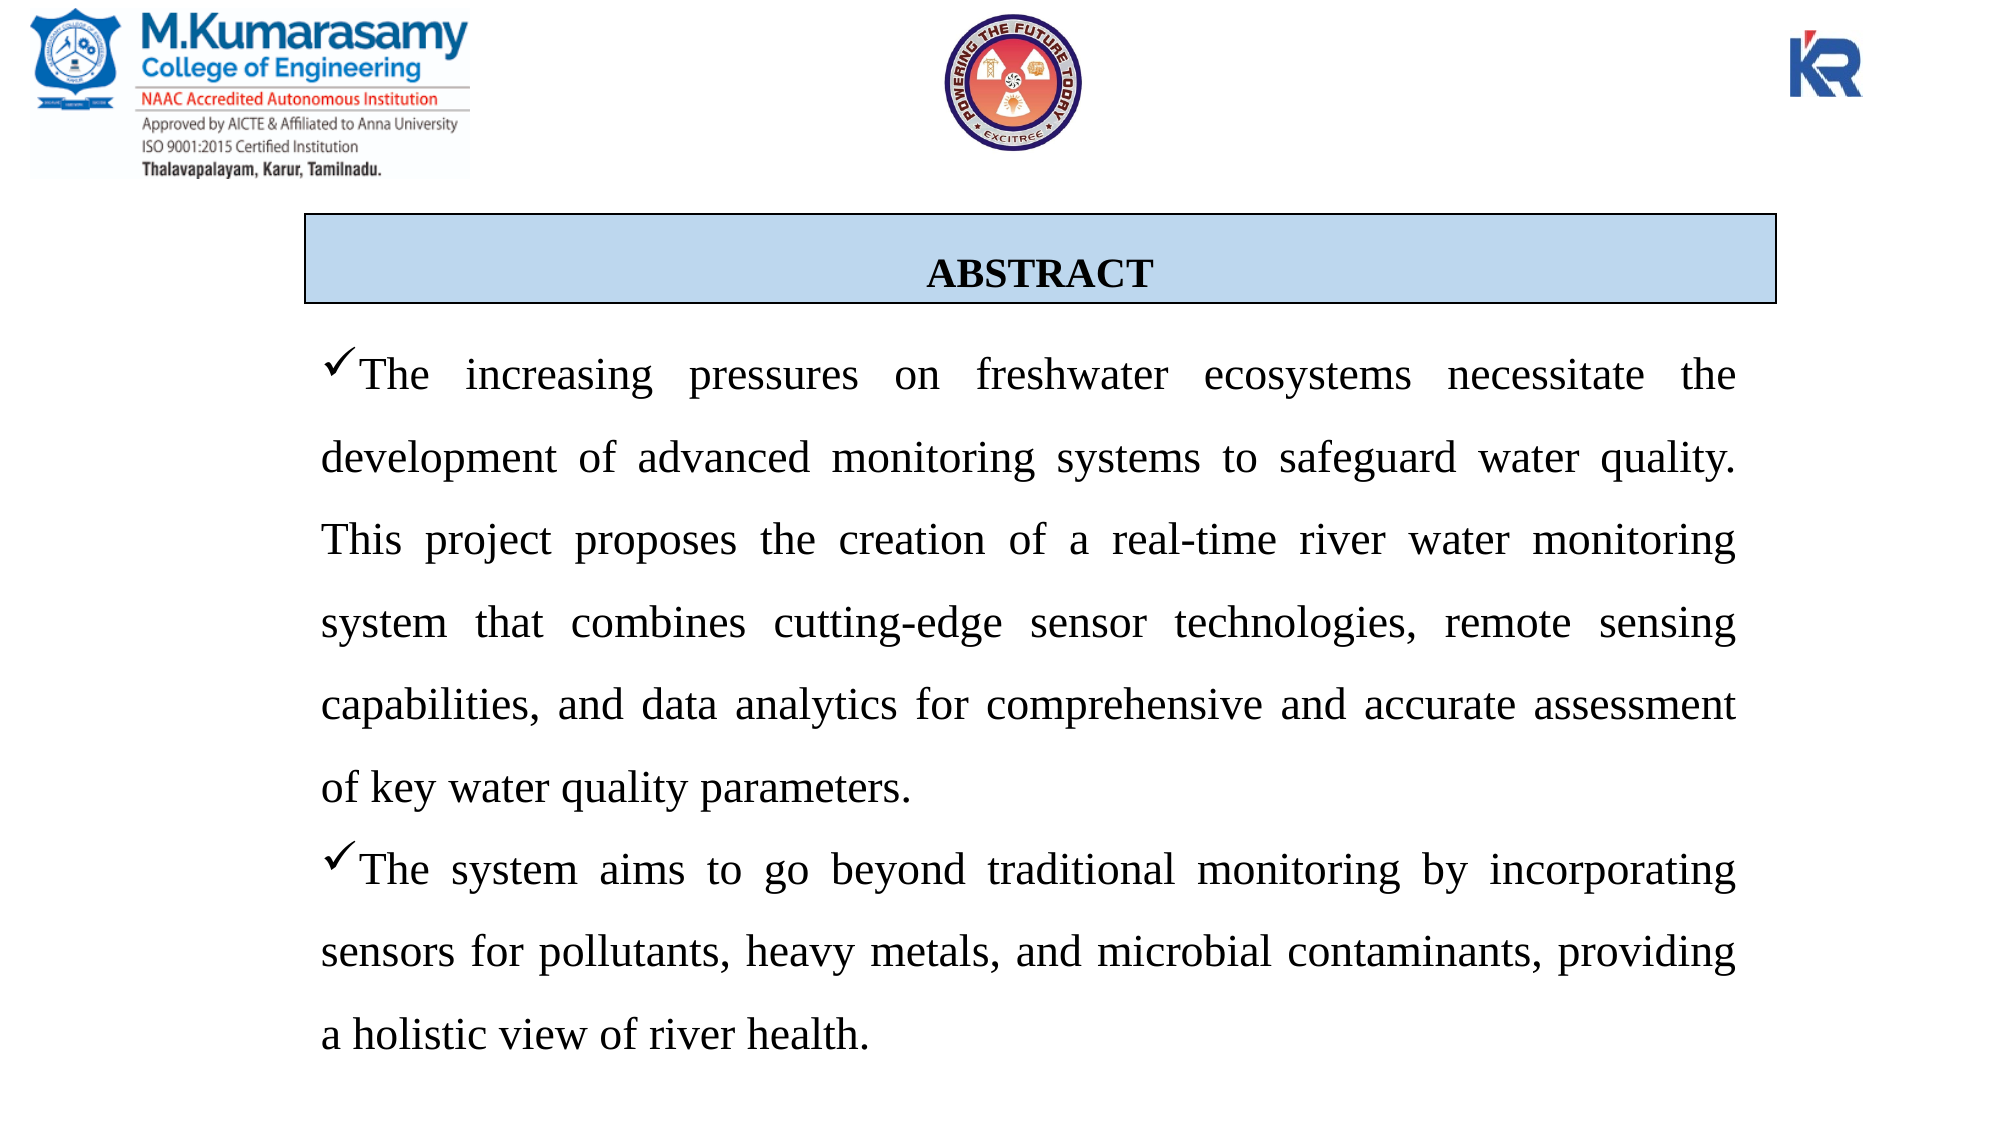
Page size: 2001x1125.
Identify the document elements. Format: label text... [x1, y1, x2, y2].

picture [1790, 30, 1863, 97]
picture [30, 8, 470, 179]
text_box ABSTRACT [304, 213, 1777, 304]
text_box The increasing pressures on freshwater ecosystems necessitate the development of advanced monitoring systems to safeguard water quality. This project proposes the creation of a real-time river water monitoring system that combines cutting-edge sensor technologies, remote sensing capabilities, and data analytics for comprehensive and accurate assessment of key water quality parameters. The system aims to go beyond traditional monitoring by incorporating sensors for pollutants, heavy metals, and microbial contaminants, providing a holistic view of river health. [306, 309, 1753, 1066]
picture [940, 8, 1087, 155]
